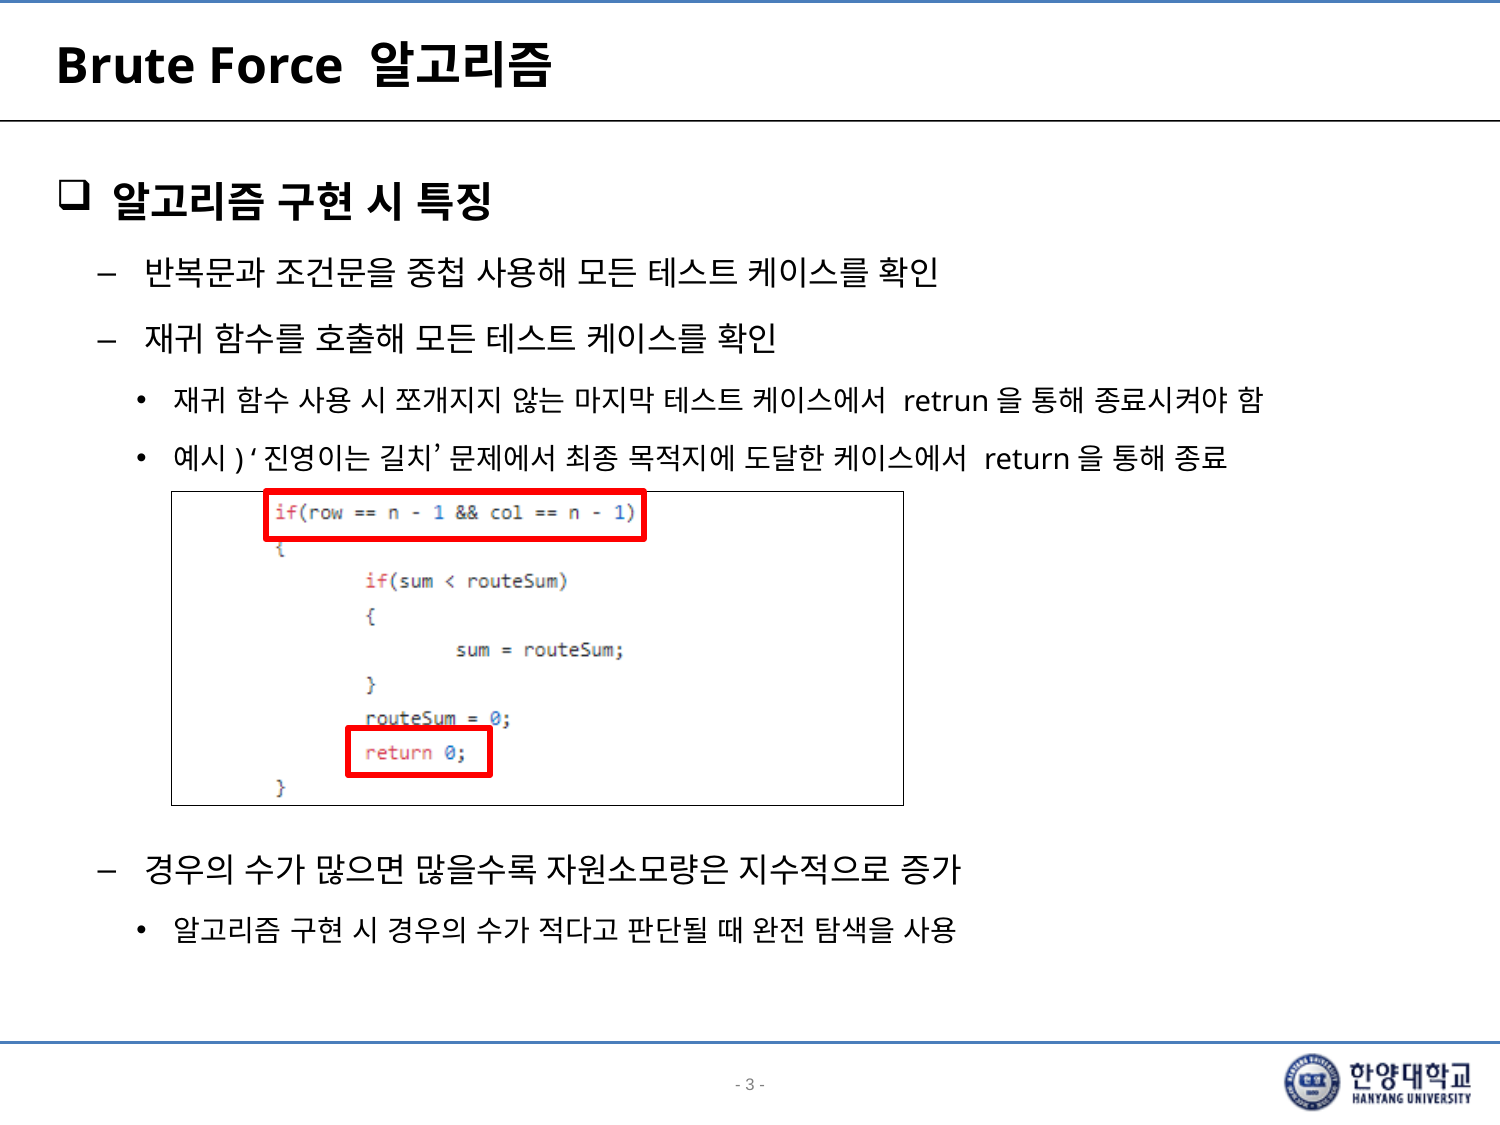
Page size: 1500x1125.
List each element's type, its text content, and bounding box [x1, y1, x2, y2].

picture [1264, 1052, 1496, 1113]
picture [170, 491, 904, 806]
list 알고리즘 구현 시 특징 반복문과 조건문을 중첩 사용해 모든 테스트 케이스를 확인 재귀 함수를 호출해 모든 테스트 케이스를 확인 재귀 함수 사용 시 쪼개지지 않는 마지막 테스트 케이스에서 retrun을 통해 종료시켜야 함 예시) ‘진영이는 길치’ 문제에서 최종 목적지에 도달한 케이스에서 return을 통해 종료 경우의 수가 많으면 많을수록 자원소모량은 지수적으로 증가 알고리즘 구현 시 경우의 수가 적다고 판단될 때 완전 탐색을 사용 [40, 142, 1449, 1017]
title Brute Force 알고리즘 [40, 32, 1449, 95]
